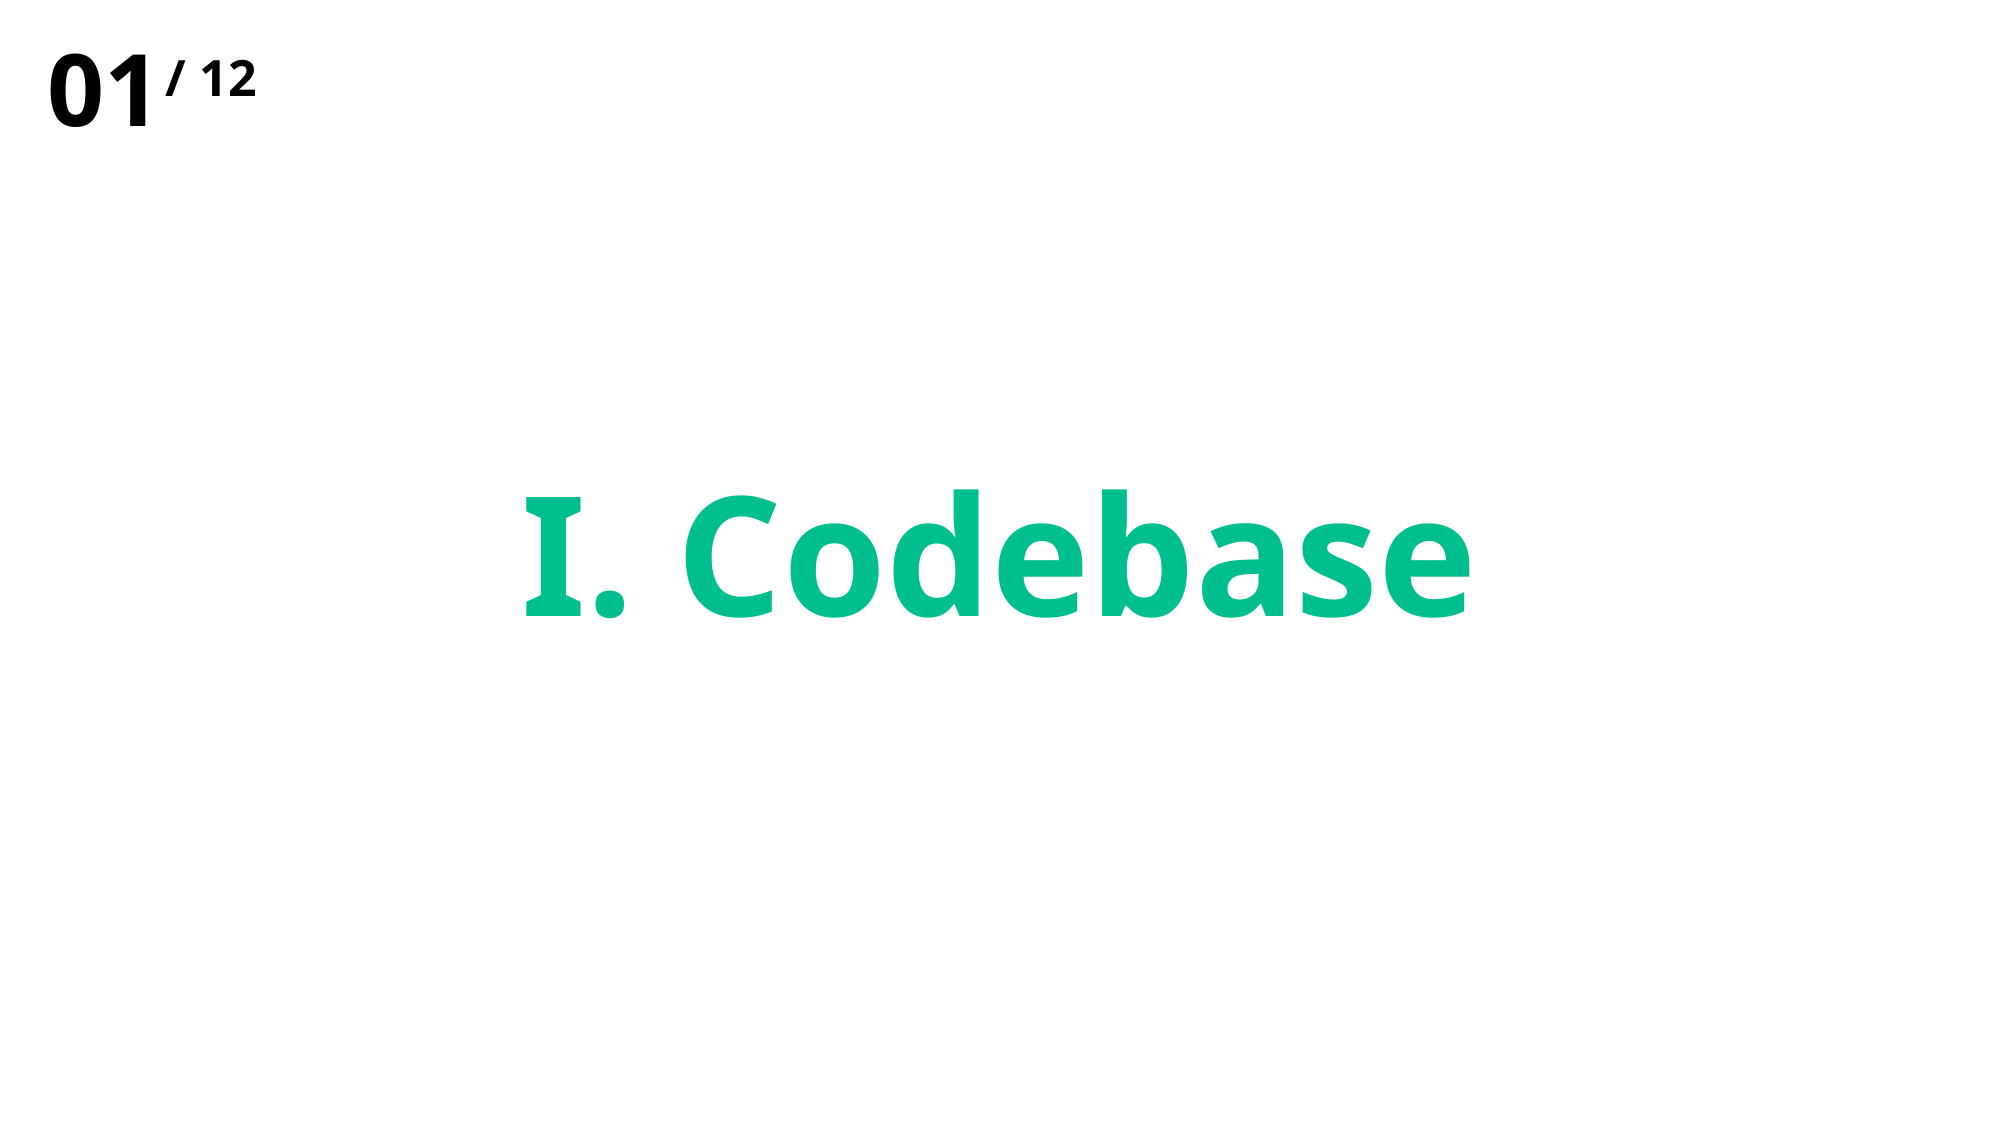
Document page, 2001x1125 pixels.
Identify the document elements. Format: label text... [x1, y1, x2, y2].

text_box 01 [32, 19, 177, 154]
text_box / 12 [177, 38, 272, 114]
title I. Codebase [0, 0, 2000, 1125]
